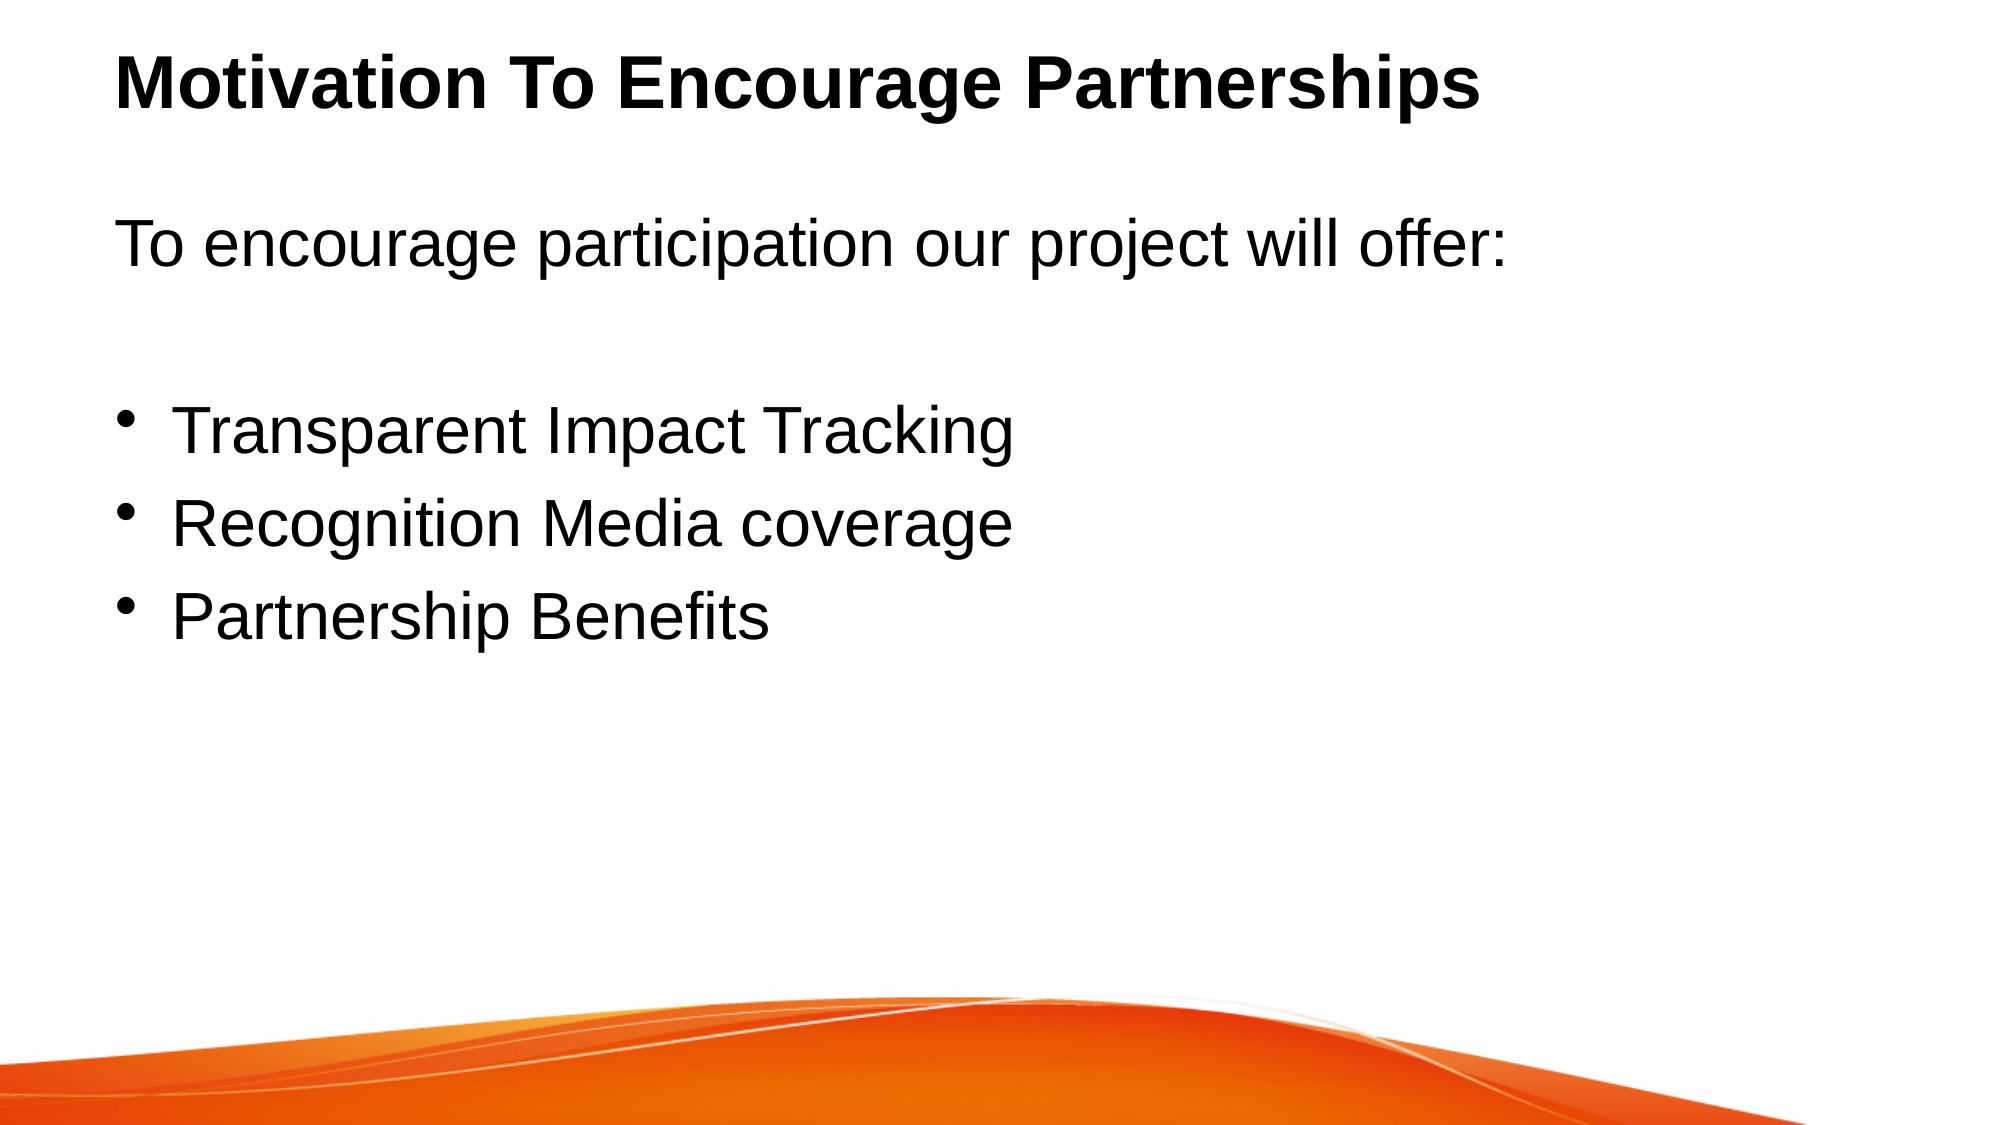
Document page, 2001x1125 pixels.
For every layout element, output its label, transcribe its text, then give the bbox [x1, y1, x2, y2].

picture [0, 0, 2000, 1125]
list To encourage participation our project will offer: Transparent Impact Tracking Recognition Media coverage Partnership Benefits [99, 192, 1901, 1006]
title Motivation To Encourage Partnerships [99, 30, 1901, 127]
